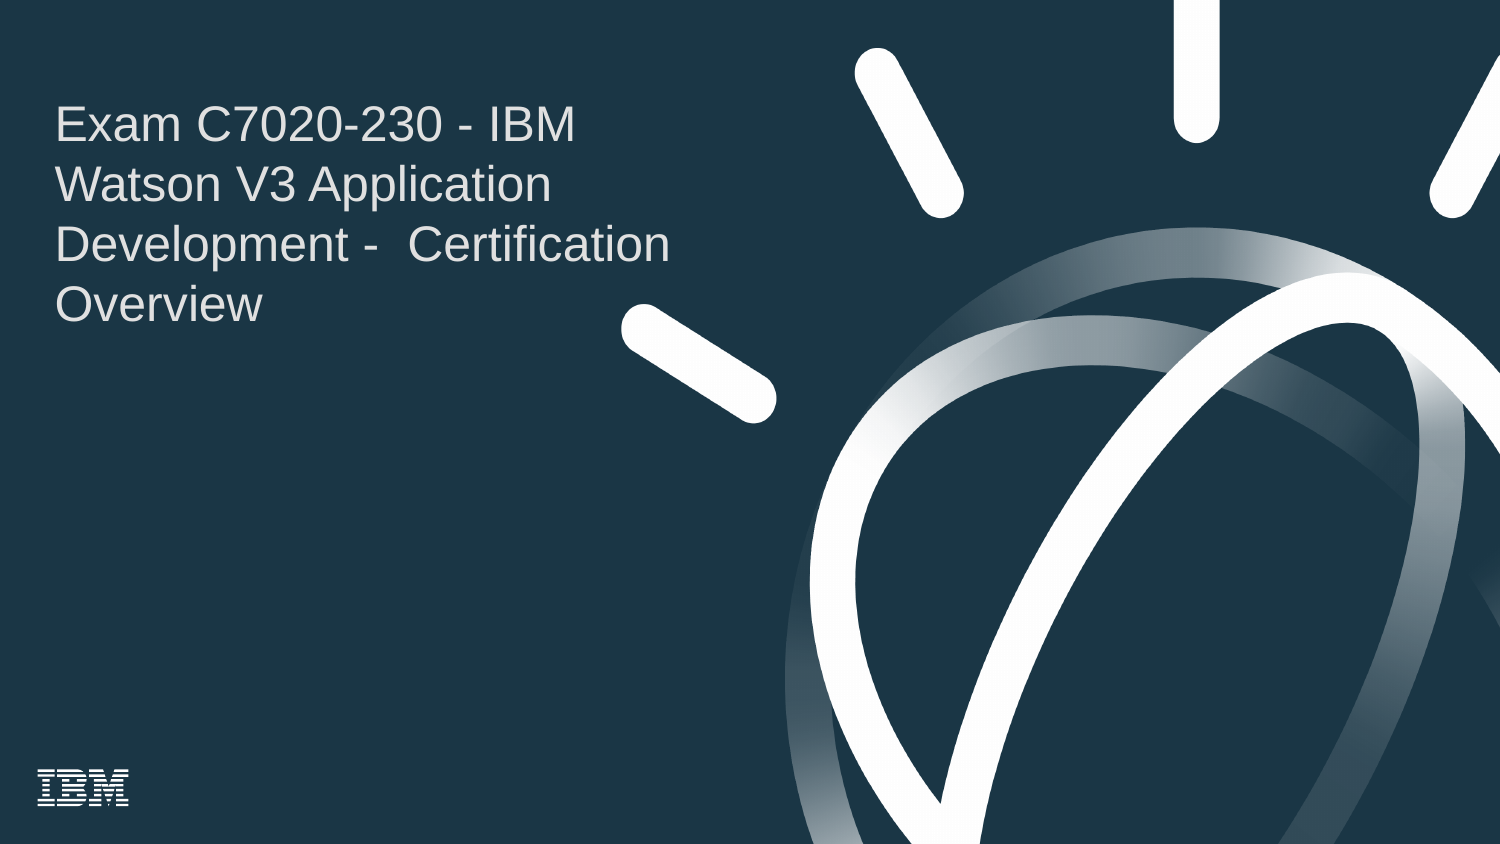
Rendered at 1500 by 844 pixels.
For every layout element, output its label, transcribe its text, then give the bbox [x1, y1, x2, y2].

picture [621, 0, 1500, 844]
text_box Exam C7020-230 - IBM Watson V3 Application Development - Certification Overview [54, 31, 616, 701]
